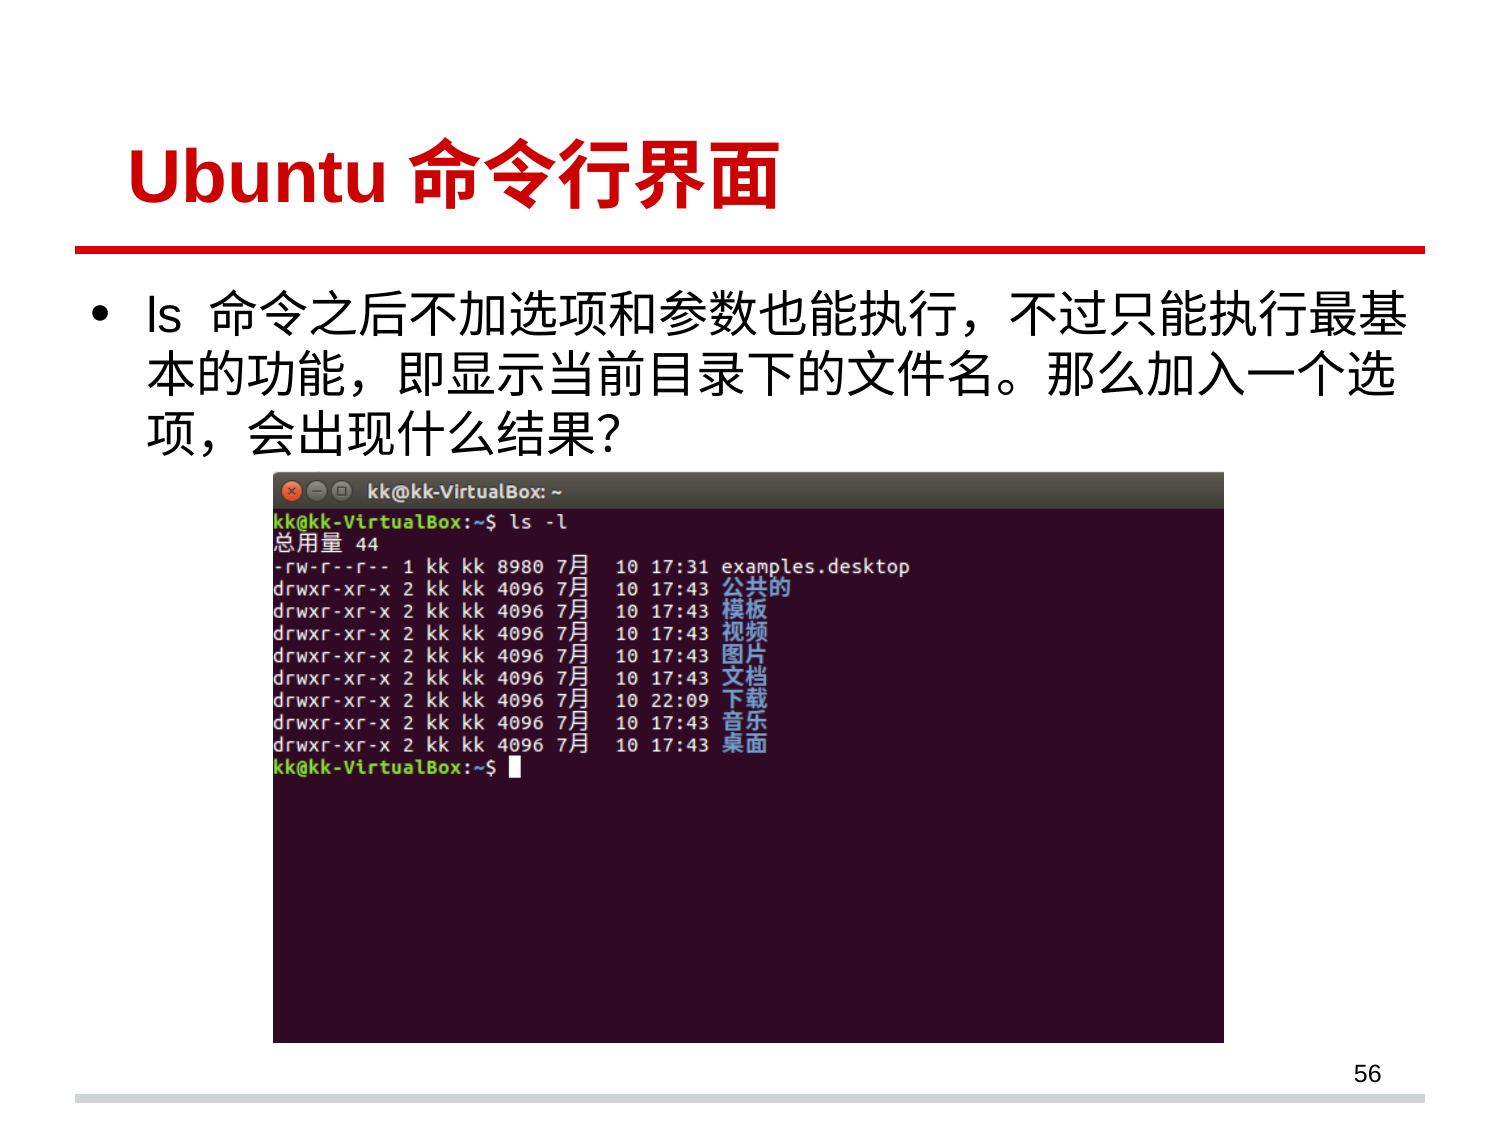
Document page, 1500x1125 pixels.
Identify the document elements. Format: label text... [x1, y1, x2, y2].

slide_number 56 [1059, 1042, 1397, 1103]
picture [273, 471, 1225, 1043]
title Ubuntu命令行界面 [75, 45, 1425, 233]
list ls 命令之后不加选项和参数也能执行，不过只能执行最基本的功能，即显示当前目录下的文件名。那么加入一个选项，会出现什么结果？ [75, 267, 1425, 1078]
